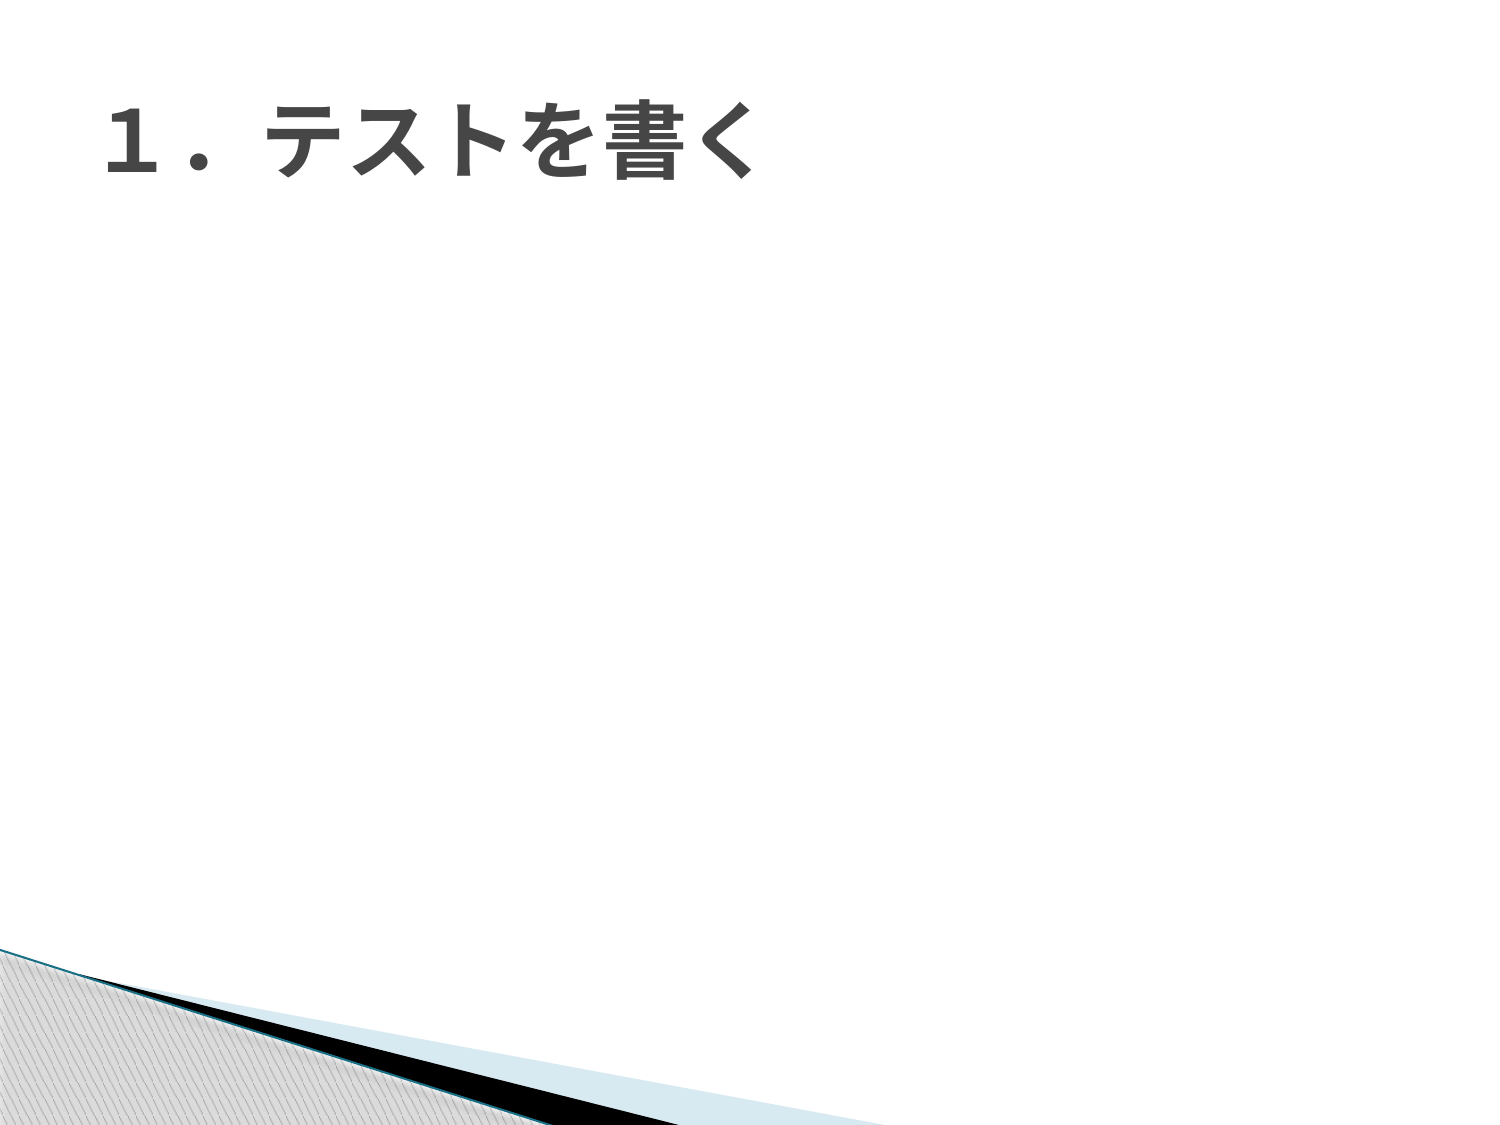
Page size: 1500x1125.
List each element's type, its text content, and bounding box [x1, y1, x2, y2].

title １．テストを書く [75, 45, 1425, 233]
